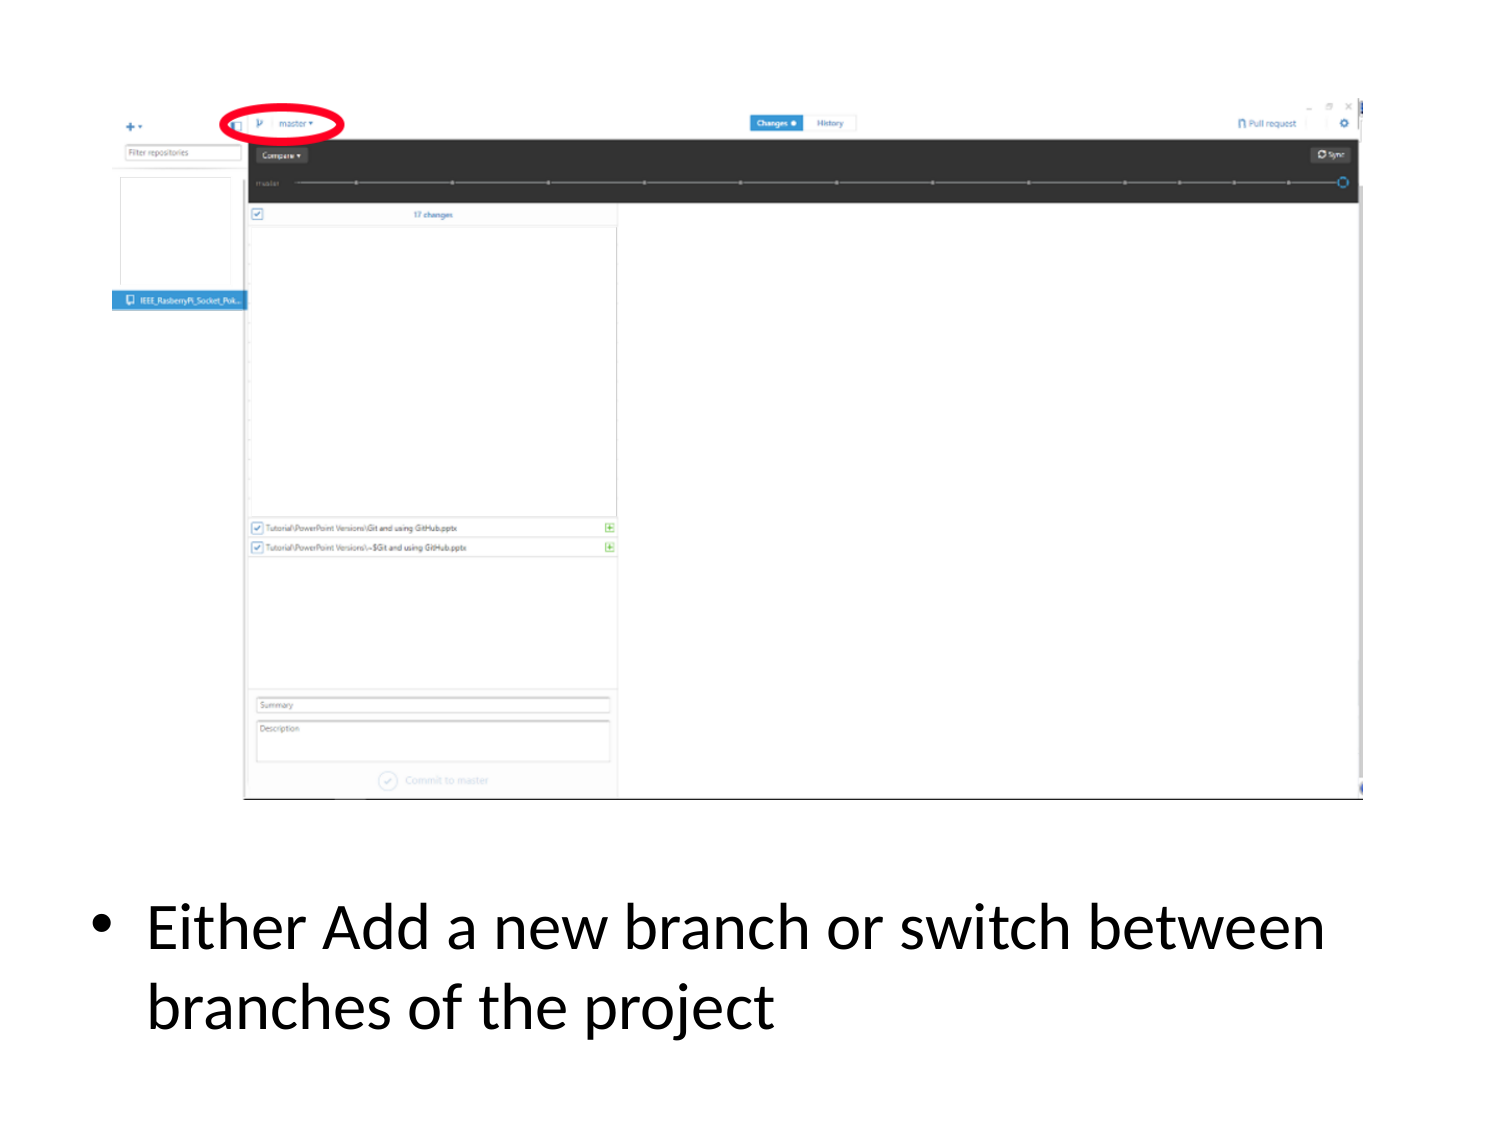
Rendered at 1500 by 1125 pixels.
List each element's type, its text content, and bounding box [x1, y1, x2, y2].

picture [112, 98, 1363, 801]
list Either Add a new branch or switch between branches of the project [75, 875, 1425, 1113]
